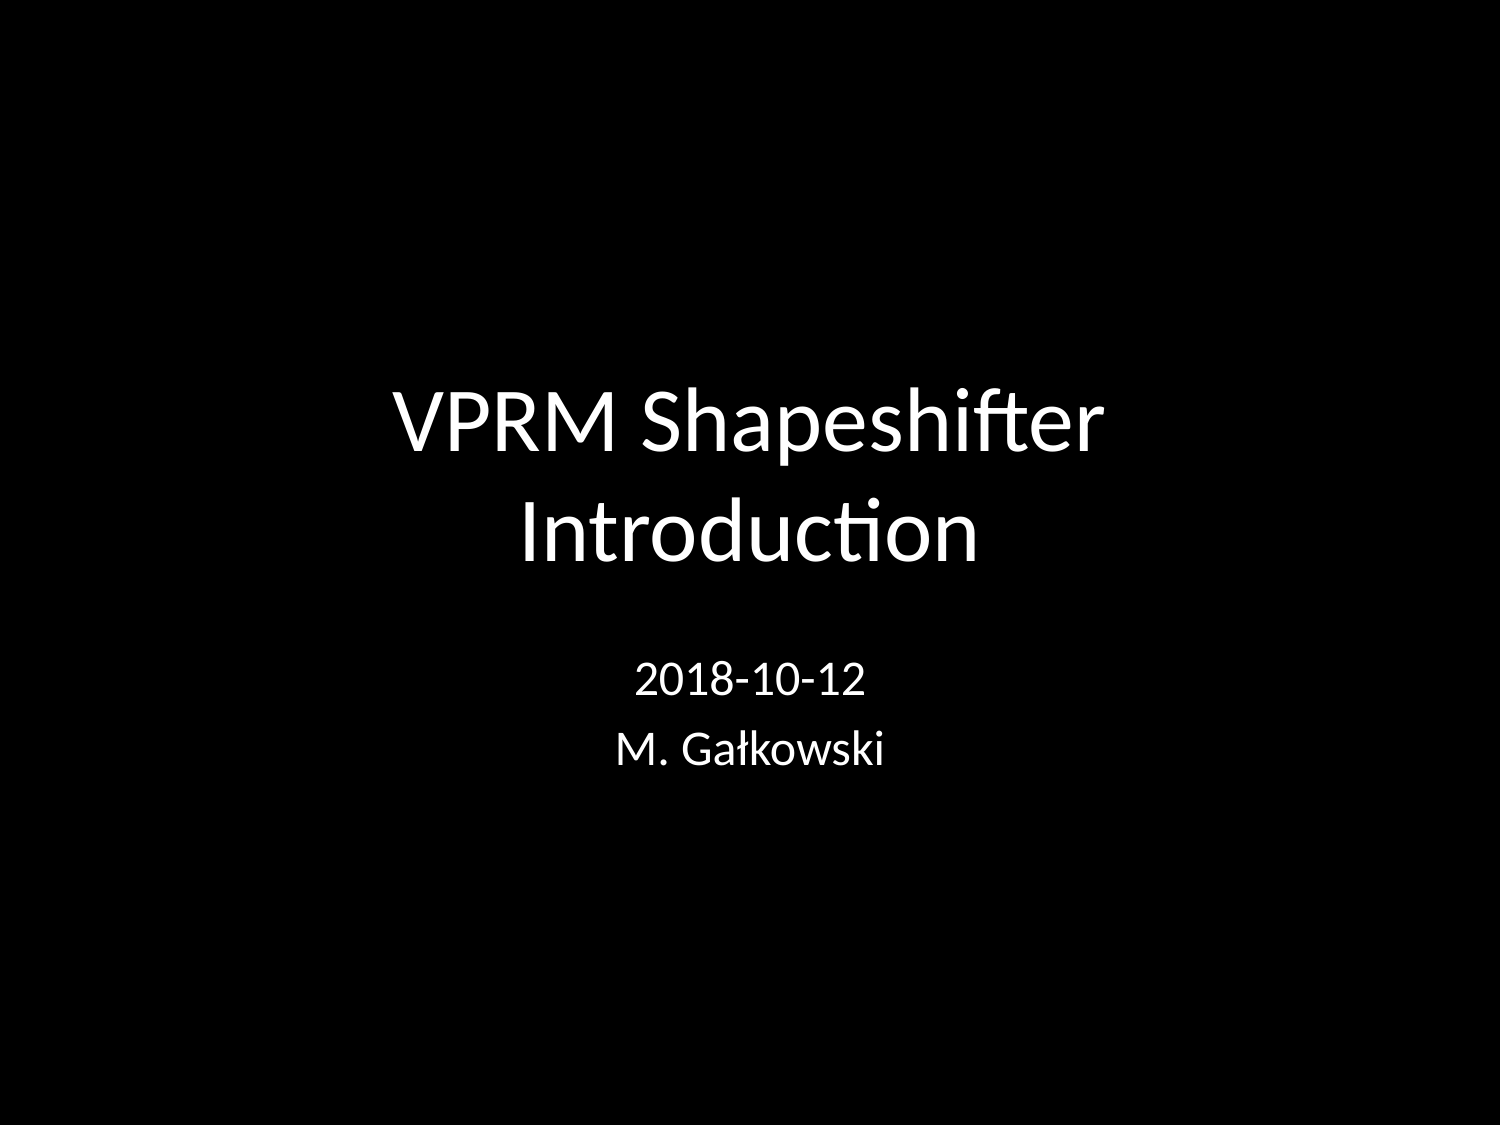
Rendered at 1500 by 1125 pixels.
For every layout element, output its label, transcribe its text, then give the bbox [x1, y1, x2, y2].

title VPRM Shapeshifter Introduction [112, 349, 1388, 591]
subtitle 2018-10-12 M. Gałkowski [225, 637, 1275, 925]
